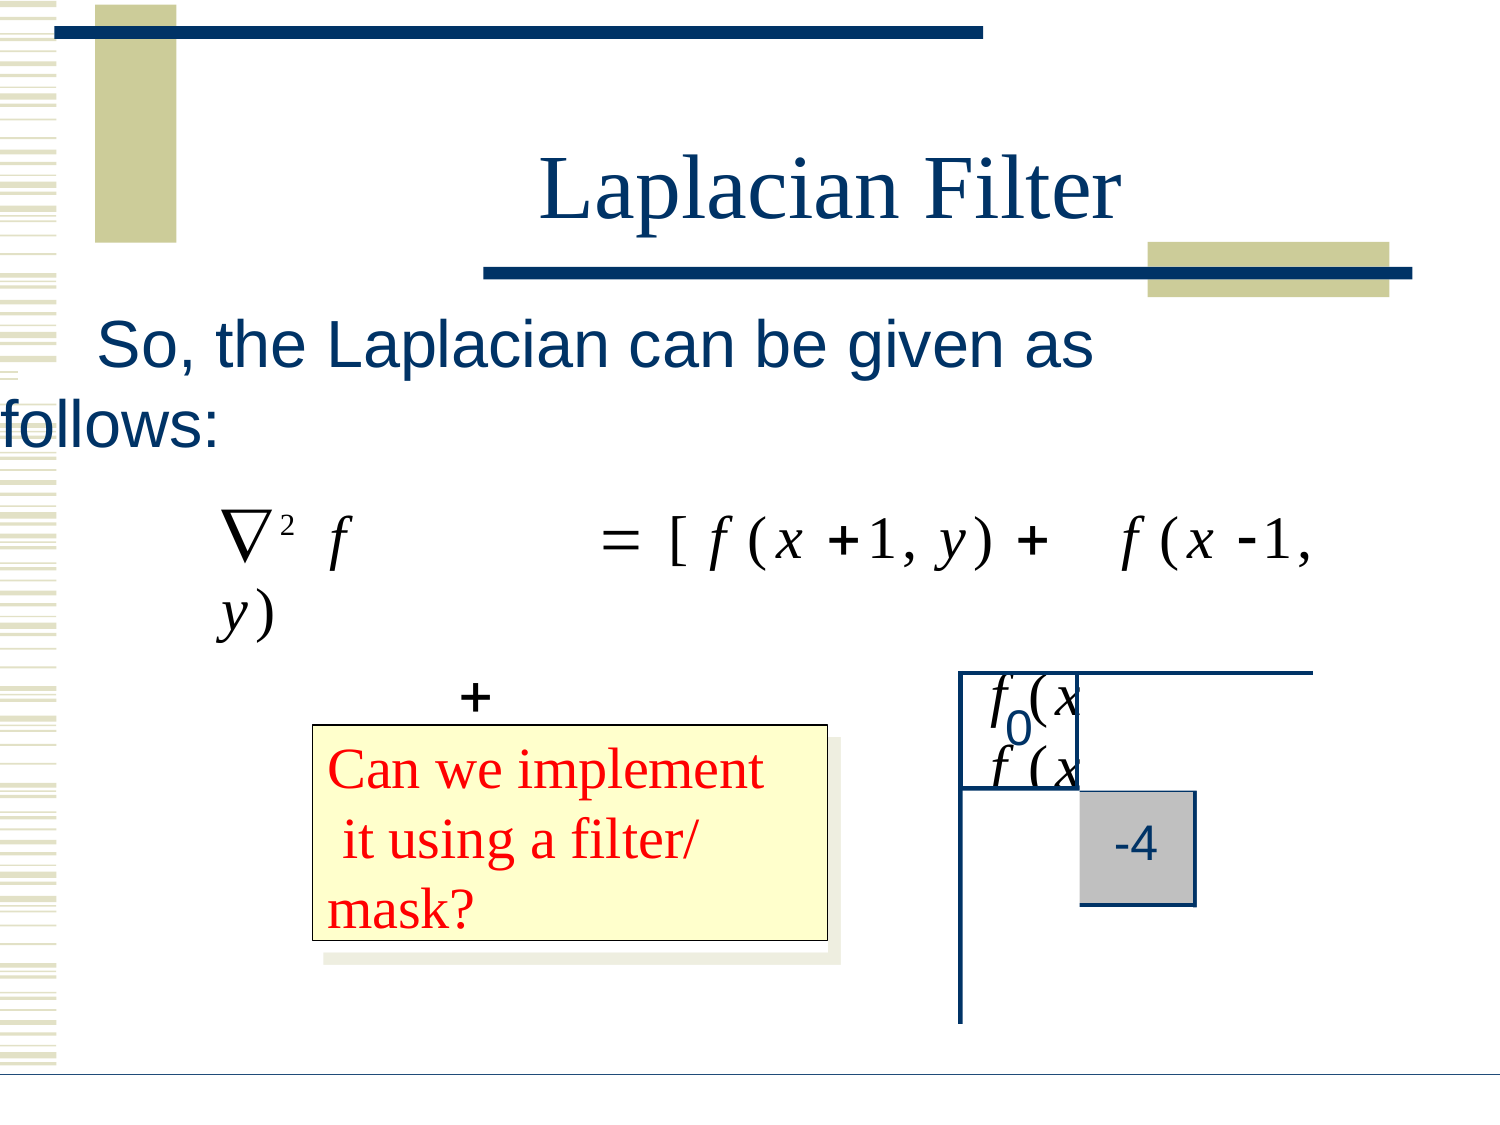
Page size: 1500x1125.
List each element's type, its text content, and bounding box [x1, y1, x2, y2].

text_box [0, 93, 57, 100]
text_box [0, 103, 57, 107]
table_cell -4 [1080, 792, 1193, 903]
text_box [54, 4, 984, 40]
text_box [0, 205, 57, 212]
title Laplacian Filter [536, 125, 1124, 240]
text_box [0, 149, 57, 155]
text_box [0, 73, 57, 78]
text_box [0, 181, 57, 188]
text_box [483, 241, 1413, 280]
text_box [0, 191, 57, 195]
text_box [0, 16, 48, 21]
table_header 0 [963, 675, 1075, 786]
text_box [0, 61, 57, 67]
text_box [95, 47, 177, 243]
text_box [0, 161, 57, 166]
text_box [304, 726, 841, 990]
text_box [0, 0, 57, 8]
text_box [0, 37, 49, 42]
text_box [0, 1074, 1500, 1125]
text_box So, the Laplacian can be given as follows: 2 f  [ f (x 1, y)  f (x 1, y)  f (x, y 1)  f (x, y 1)]  4 f (x, y) [0, 259, 1334, 885]
text_box [962, 675, 1314, 1025]
text_box [1334, 287, 1390, 298]
